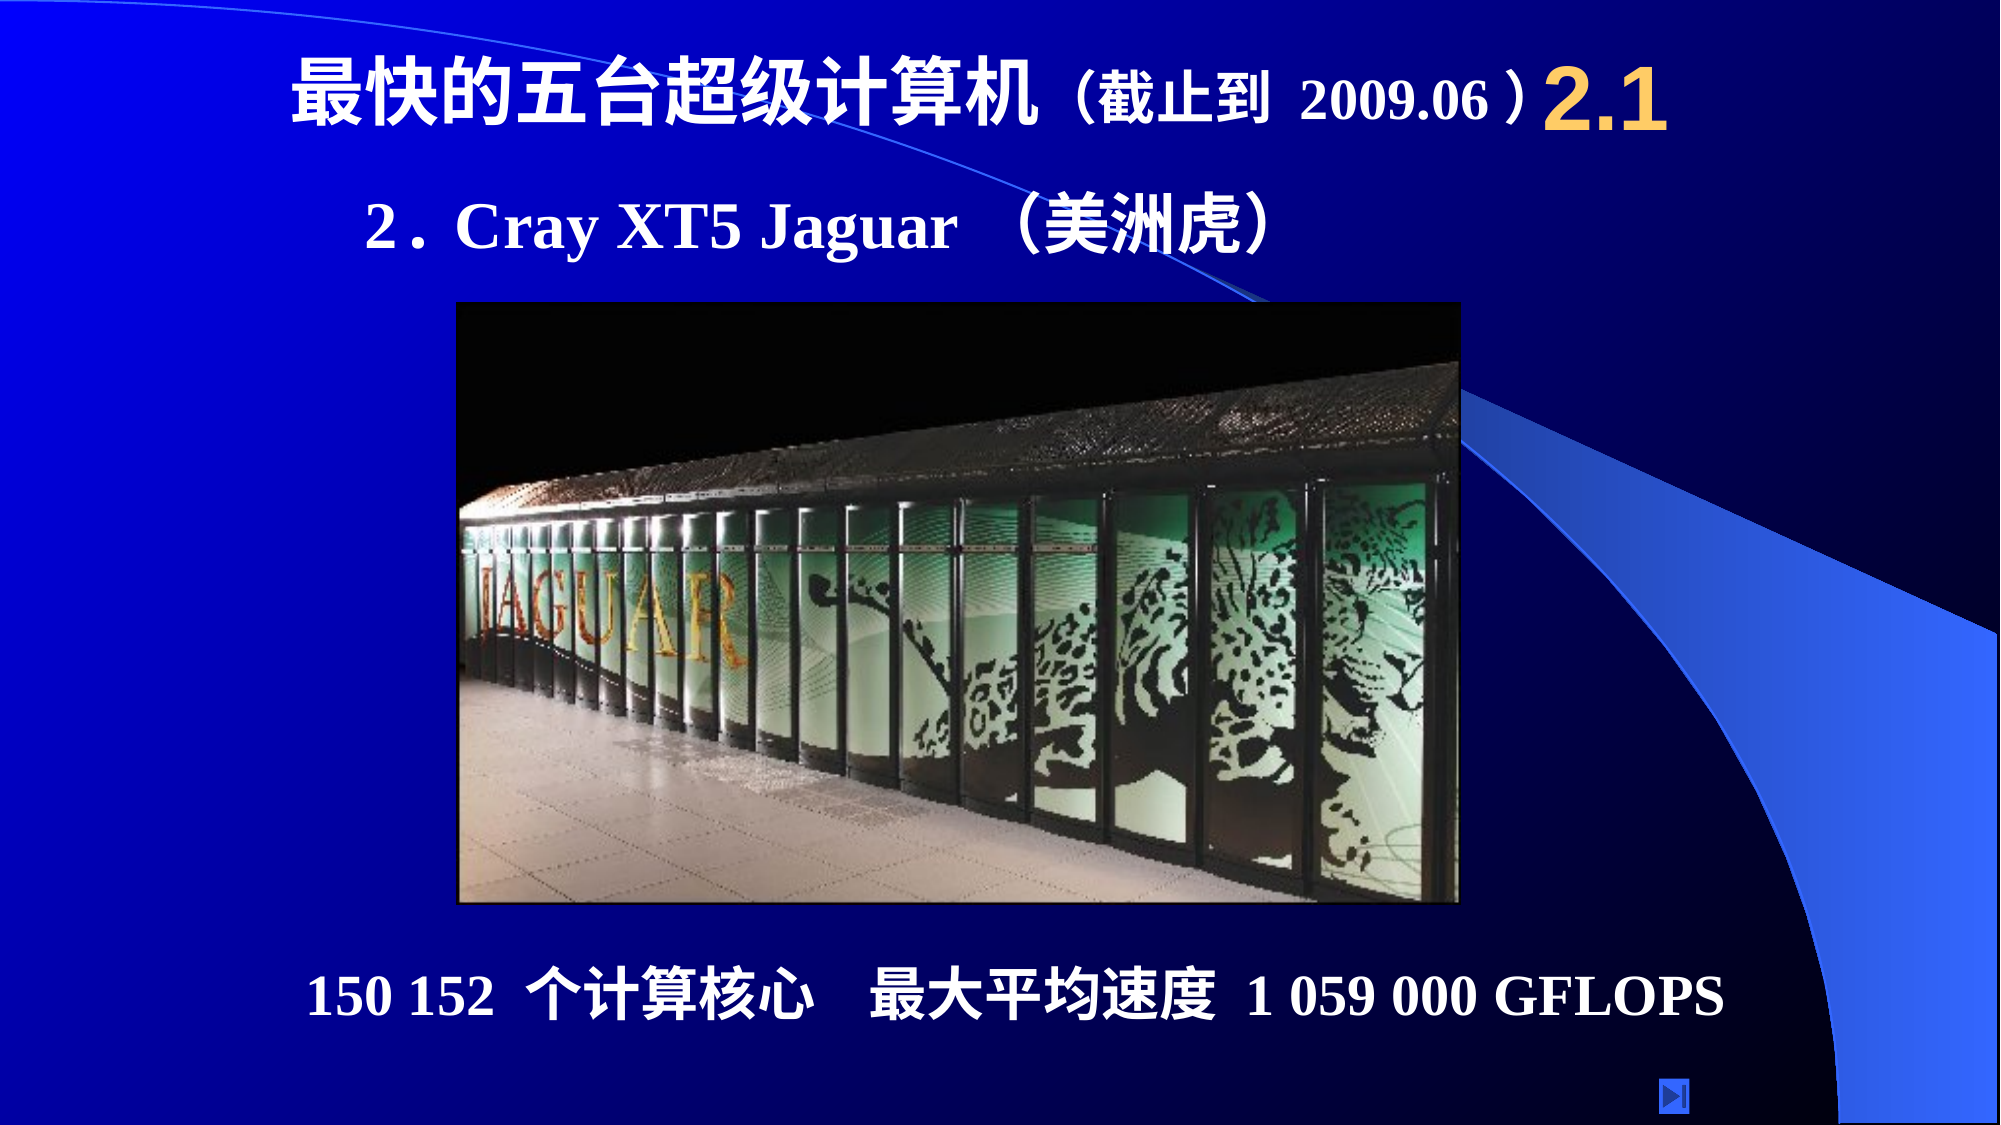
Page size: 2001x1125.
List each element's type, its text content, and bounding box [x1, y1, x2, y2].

text_box 150 152 个计算核心 最大平均速度 1 059 000 GFLOPS [291, 950, 1898, 1035]
text_box 2.1 [1512, 24, 1700, 163]
text_box [1659, 1078, 1690, 1114]
text_box 2. Cray XT5 Jaguar（美洲虎） [349, 174, 1550, 270]
picture [456, 302, 1461, 905]
text_box 最快的五台超级计算机（截止到 2009.06） [274, 37, 1638, 143]
